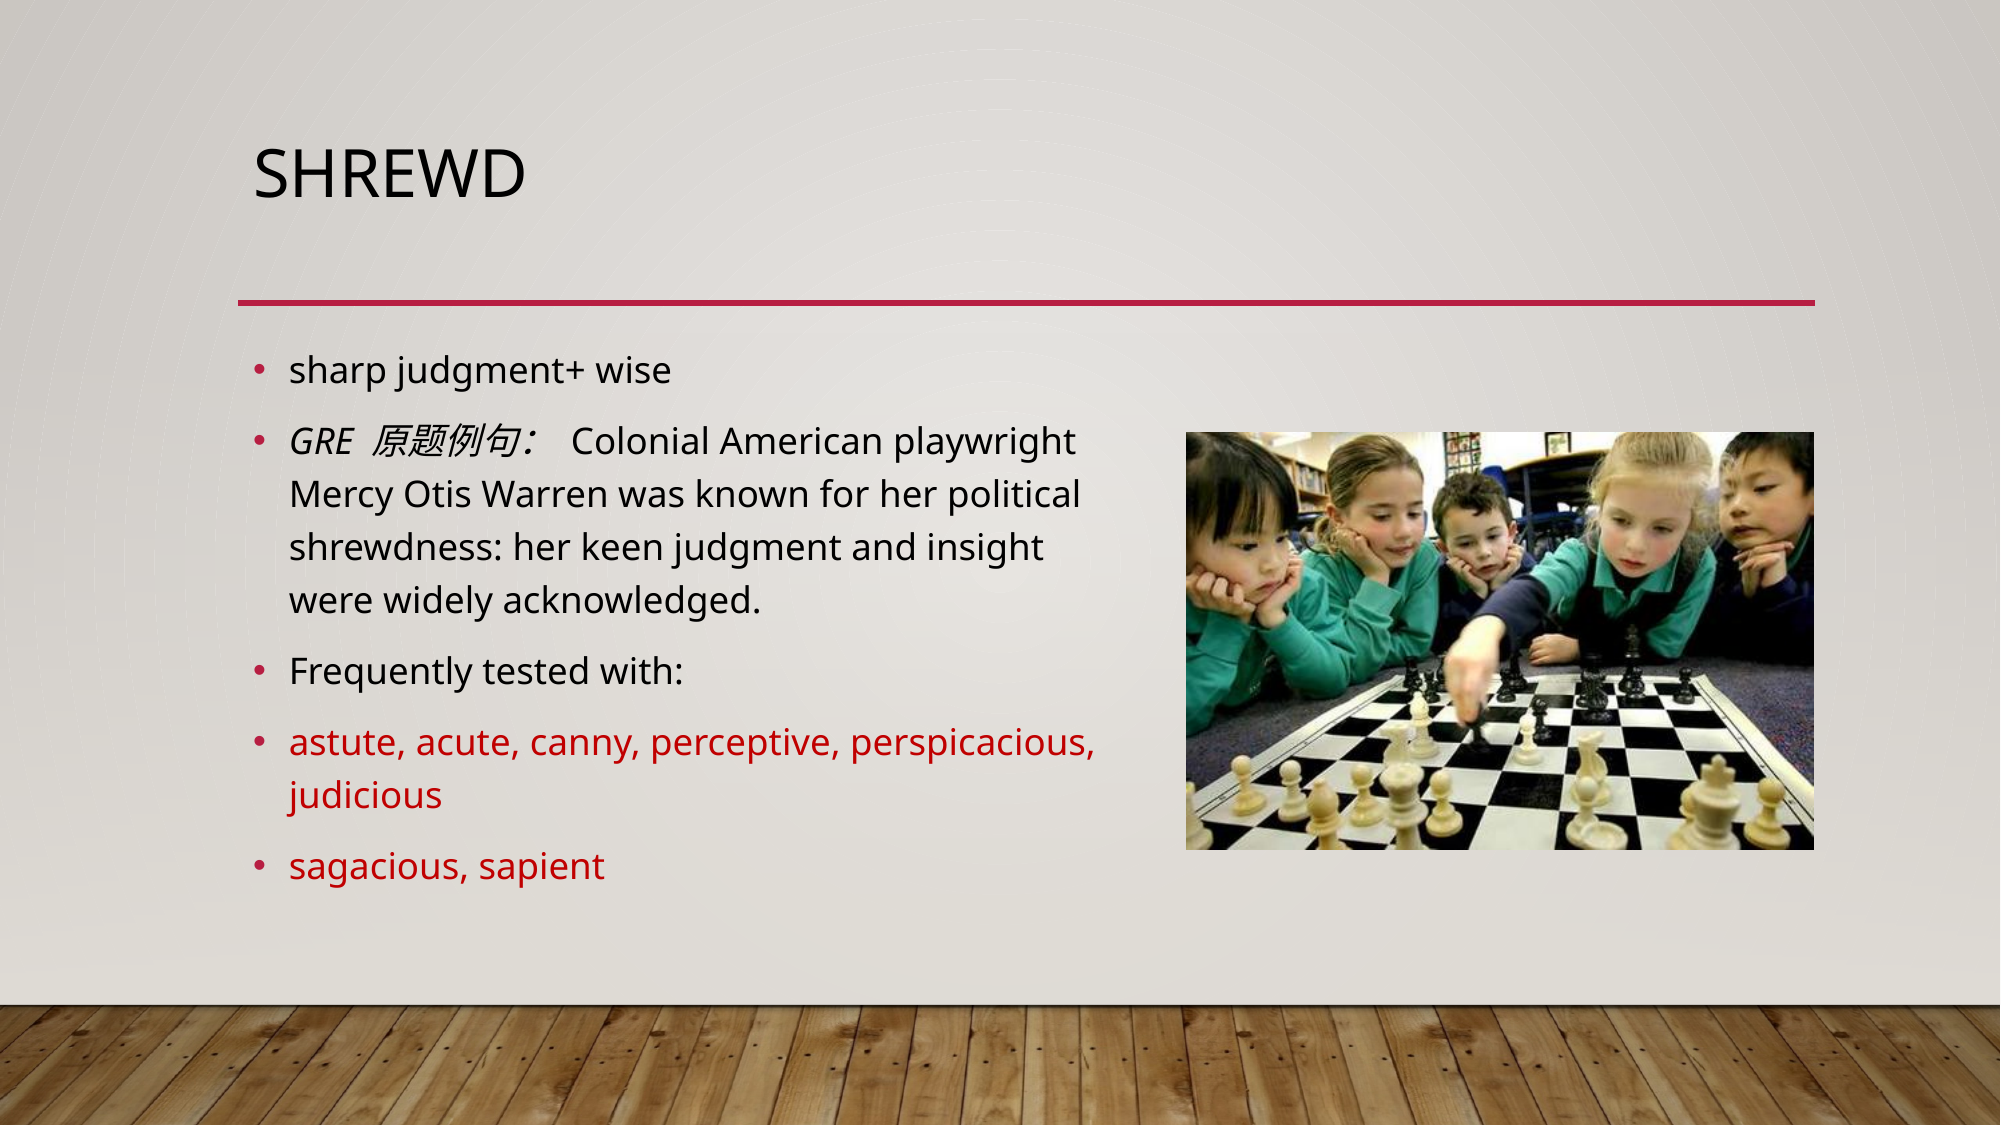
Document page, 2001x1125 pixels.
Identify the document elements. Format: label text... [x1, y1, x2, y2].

picture [0, 1005, 2000, 1125]
title shrewd [238, 131, 1814, 305]
picture [1186, 432, 1814, 851]
list sharp judgment+ wise GRE 原题例句： Colonial American playwright Mercy Otis Warren was known for her political shrewdness: her keen judgment and insight were widely acknowledged. Frequently tested with: astute, acute, canny, perceptive, perspicacious, judicious sagacious, sapient [238, 330, 1115, 897]
